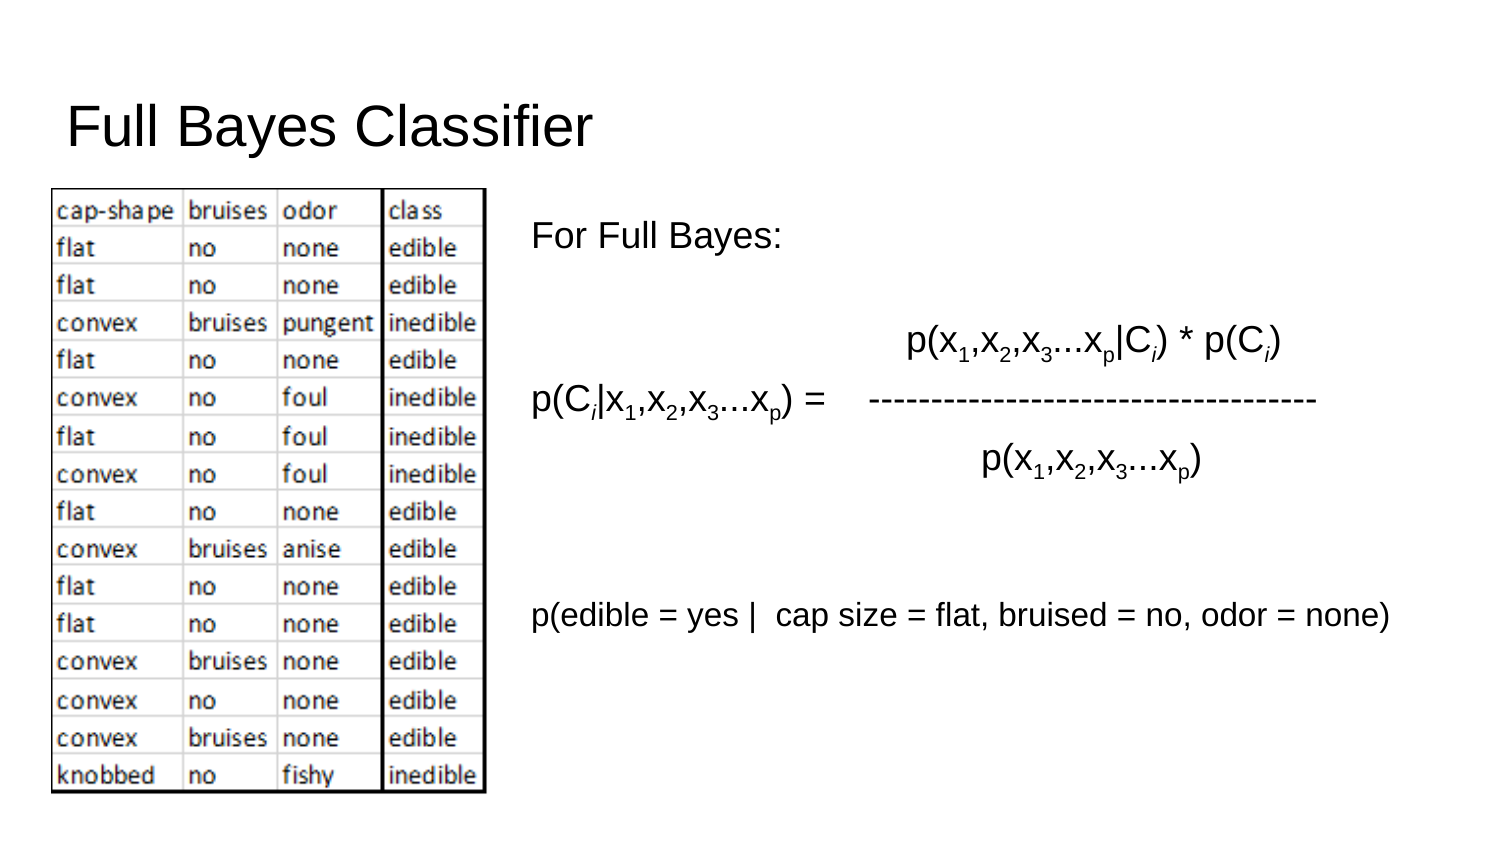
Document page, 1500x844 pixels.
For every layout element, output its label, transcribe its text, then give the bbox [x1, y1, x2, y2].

title Full Bayes Classifier [51, 72, 1449, 167]
picture [50, 188, 489, 796]
list For Full Bayes: p(x1,x2,x3...xp|Ci) * p(Ci) p(Ci|x1,x2,x3...xp) = ------------------------------------ p(x1,x2,x3...xp) p(edible = yes | cap size = flat, bruised = no, odor = none) [516, 189, 1449, 750]
